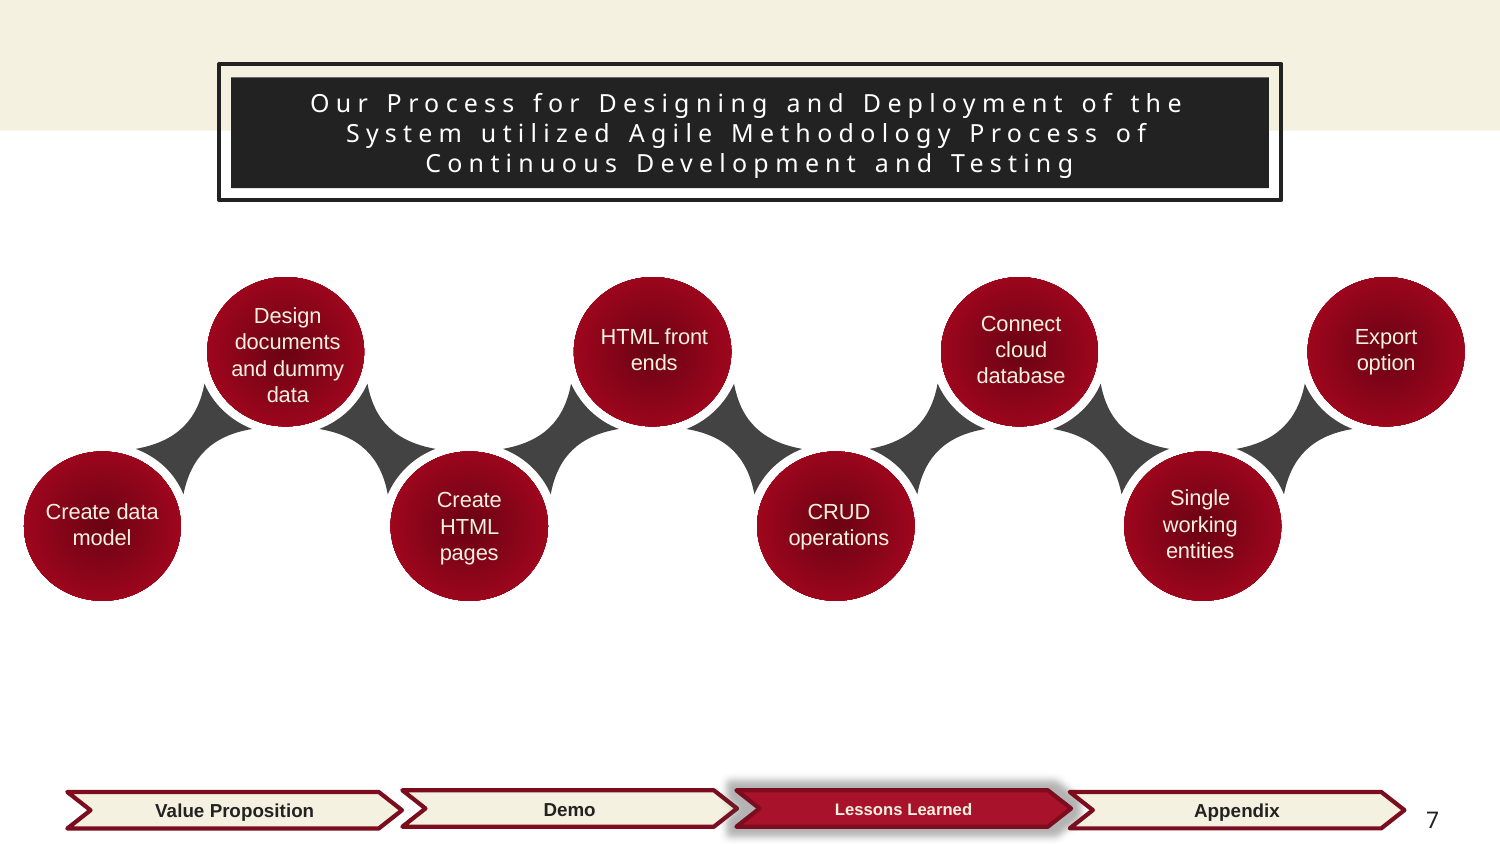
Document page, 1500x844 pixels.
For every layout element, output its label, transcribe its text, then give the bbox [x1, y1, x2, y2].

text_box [23, 276, 1465, 601]
text_box Appendix [1067, 789, 1407, 831]
text_box Demo [400, 788, 728, 829]
text_box Lessons Learned [734, 788, 1074, 829]
slide_number 7 [1387, 790, 1478, 827]
text_box Value Proposition [65, 789, 405, 831]
text_box [217, 62, 1283, 202]
